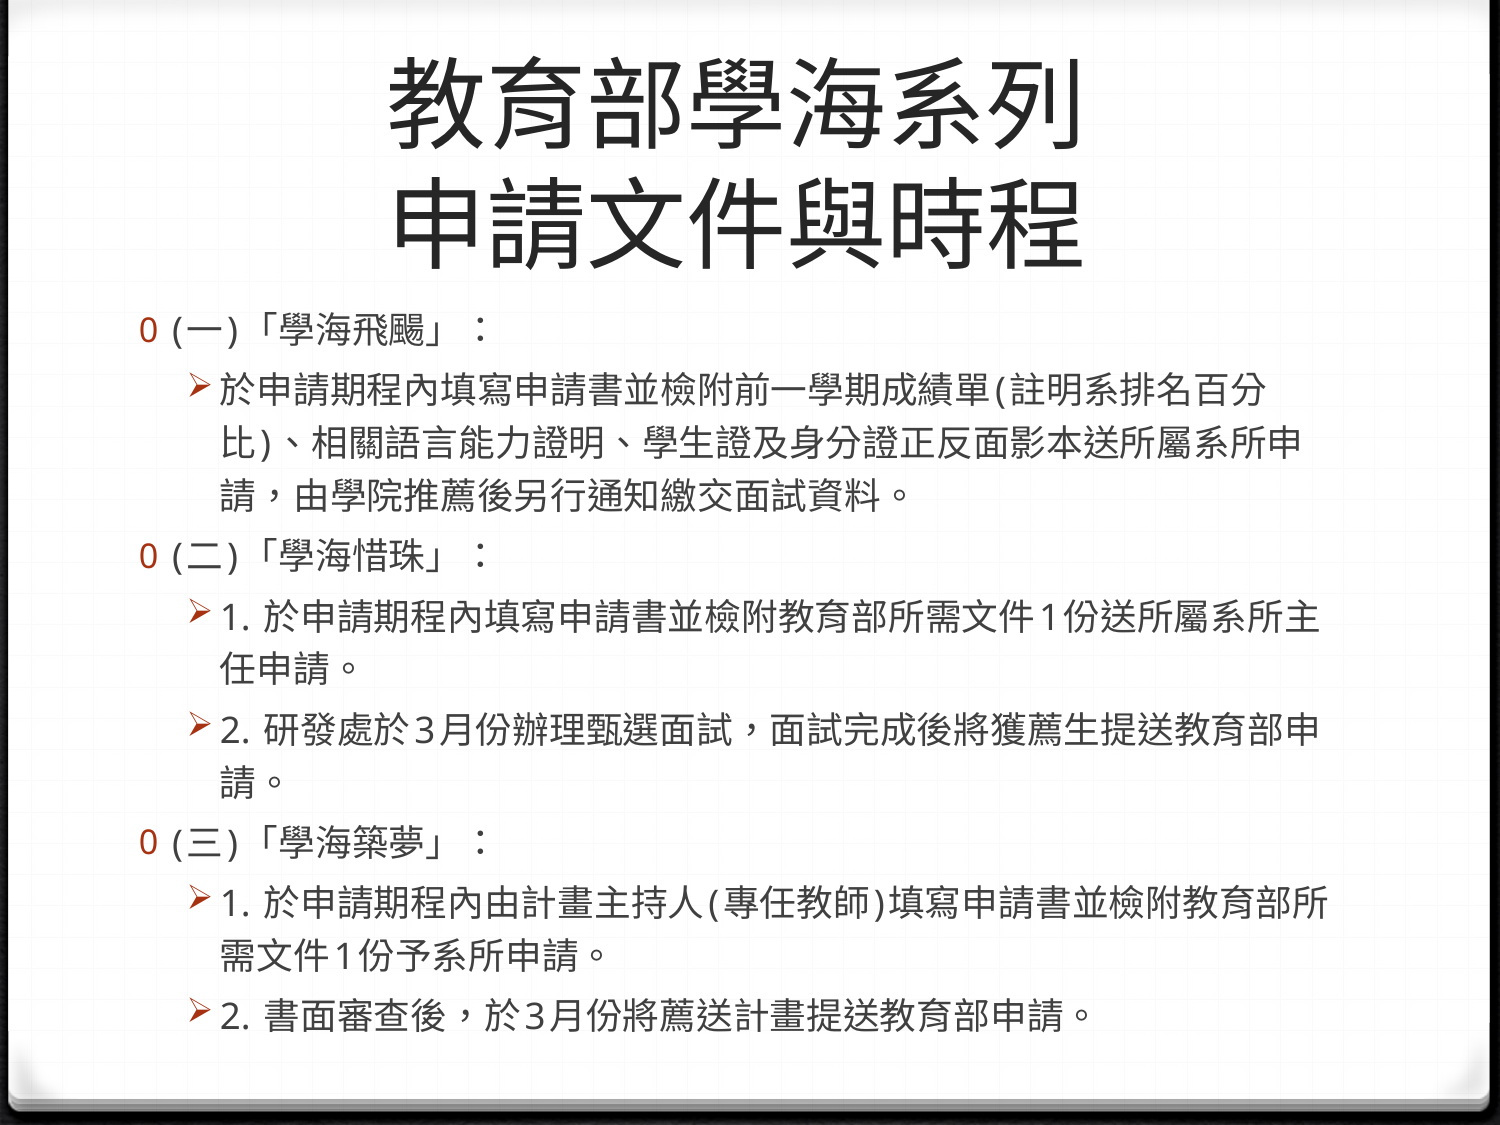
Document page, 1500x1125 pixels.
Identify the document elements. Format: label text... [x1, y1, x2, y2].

title 教育部學海系列 申請文件與時程 [76, 42, 1396, 280]
list (一)「學海飛颺」： 於申請期程內填寫申請書並檢附前一學期成績單(註明系排名百分比)、相關語言能力證明、學生證及身分證正反面影本送所屬系所申請，由學院推薦後另行通知繳交面試資料。 (二)「學海惜珠」： 1. 於申請期程內填寫申請書並檢附教育部所需文件1份送所屬系所主任申請。 2. 研發處於3月份辦理甄選面試，面試完成後將獲薦生提送教育部申請。 (三)「學海築夢」： 1. 於申請期程內由計畫主持人(專任教師)填寫申請書並檢附教育部所需文件1份予系所申請。 2. 書面審查後，於3月份將薦送計畫提送教育部申請。 [123, 290, 1349, 1051]
picture [0, 0, 1500, 1125]
